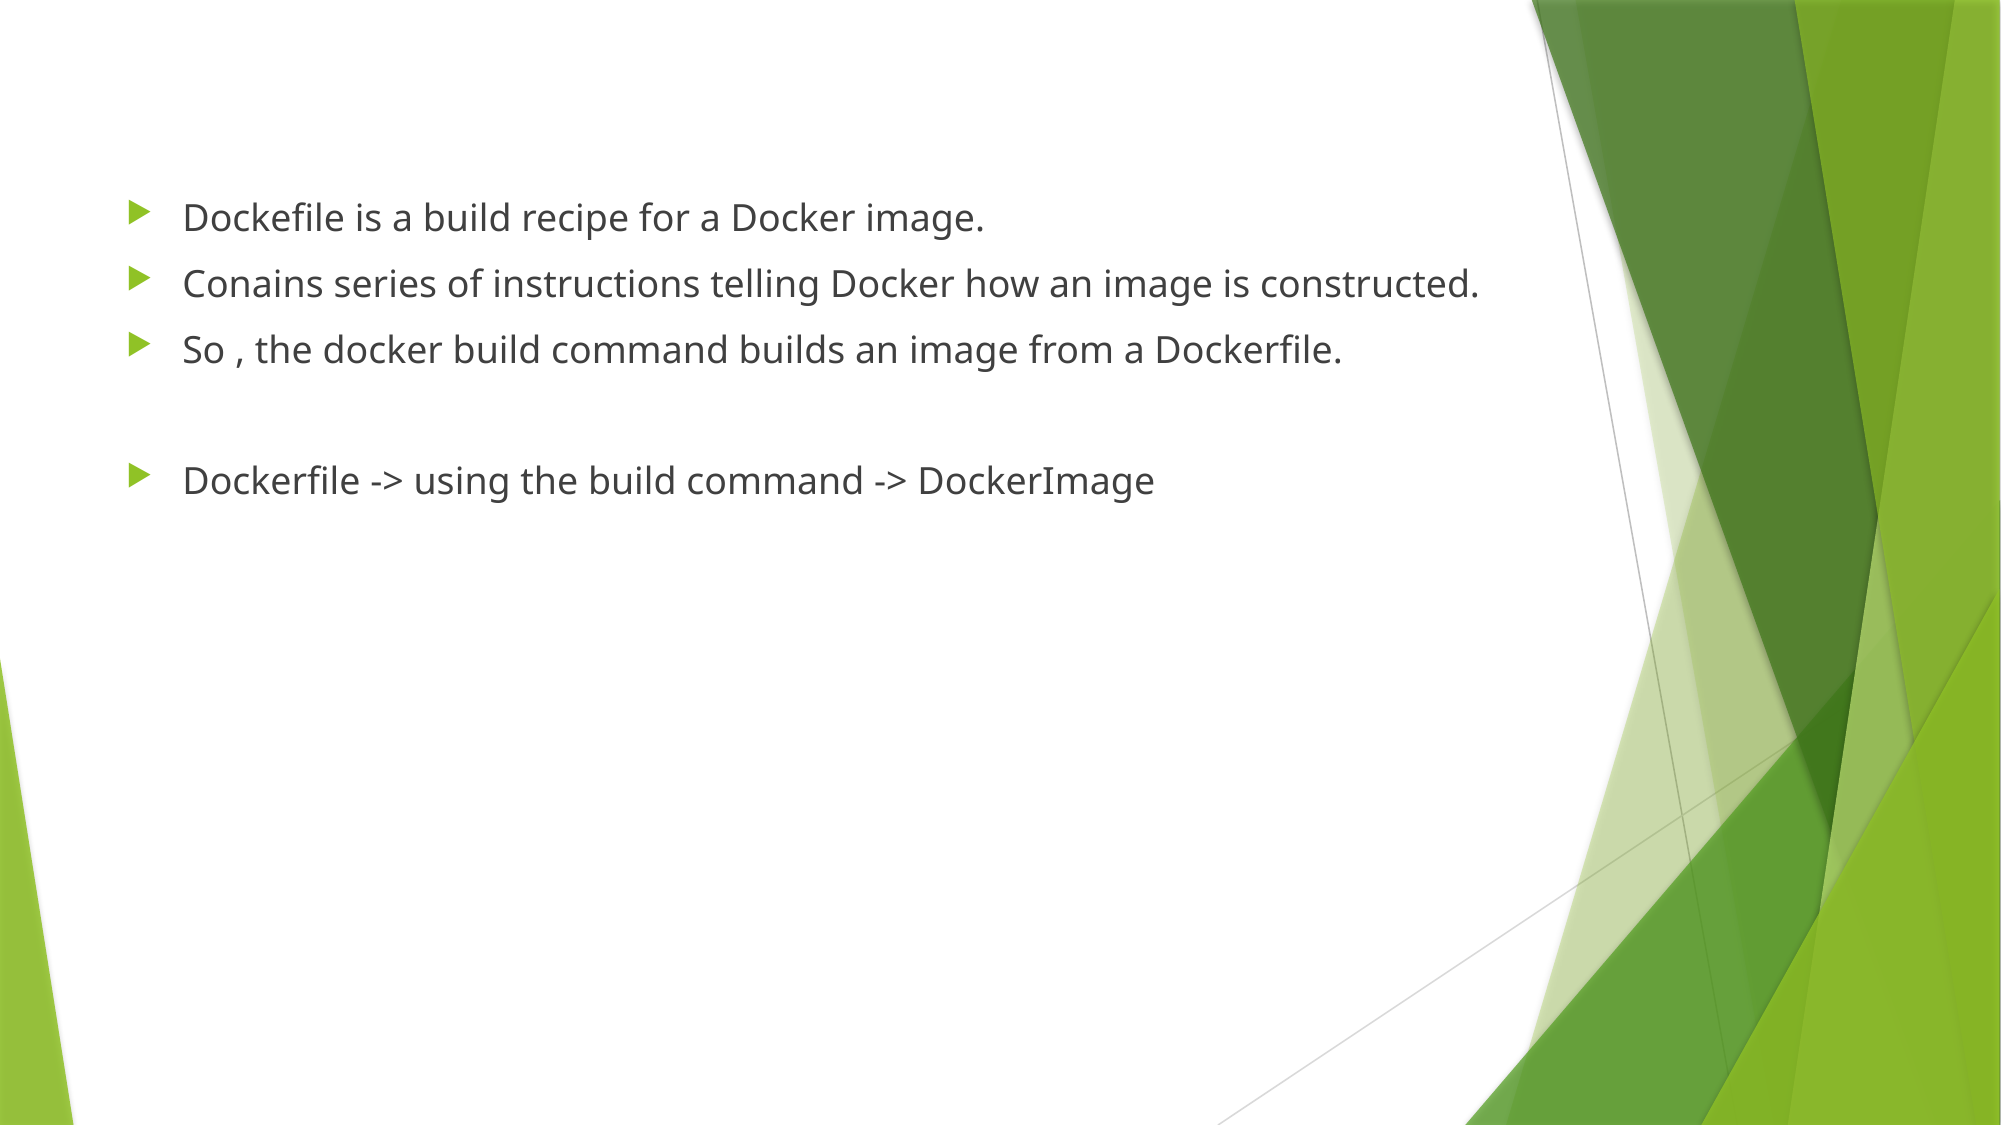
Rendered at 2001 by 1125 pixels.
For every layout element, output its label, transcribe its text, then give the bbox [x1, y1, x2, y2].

list Dockefile is a build recipe for a Docker image. Conains series of instructions telling Docker how an image is constructed. So , the docker build command builds an image from a Dockerfile. Dockerfile -> using the build command -> DockerImage [111, 186, 1522, 992]
